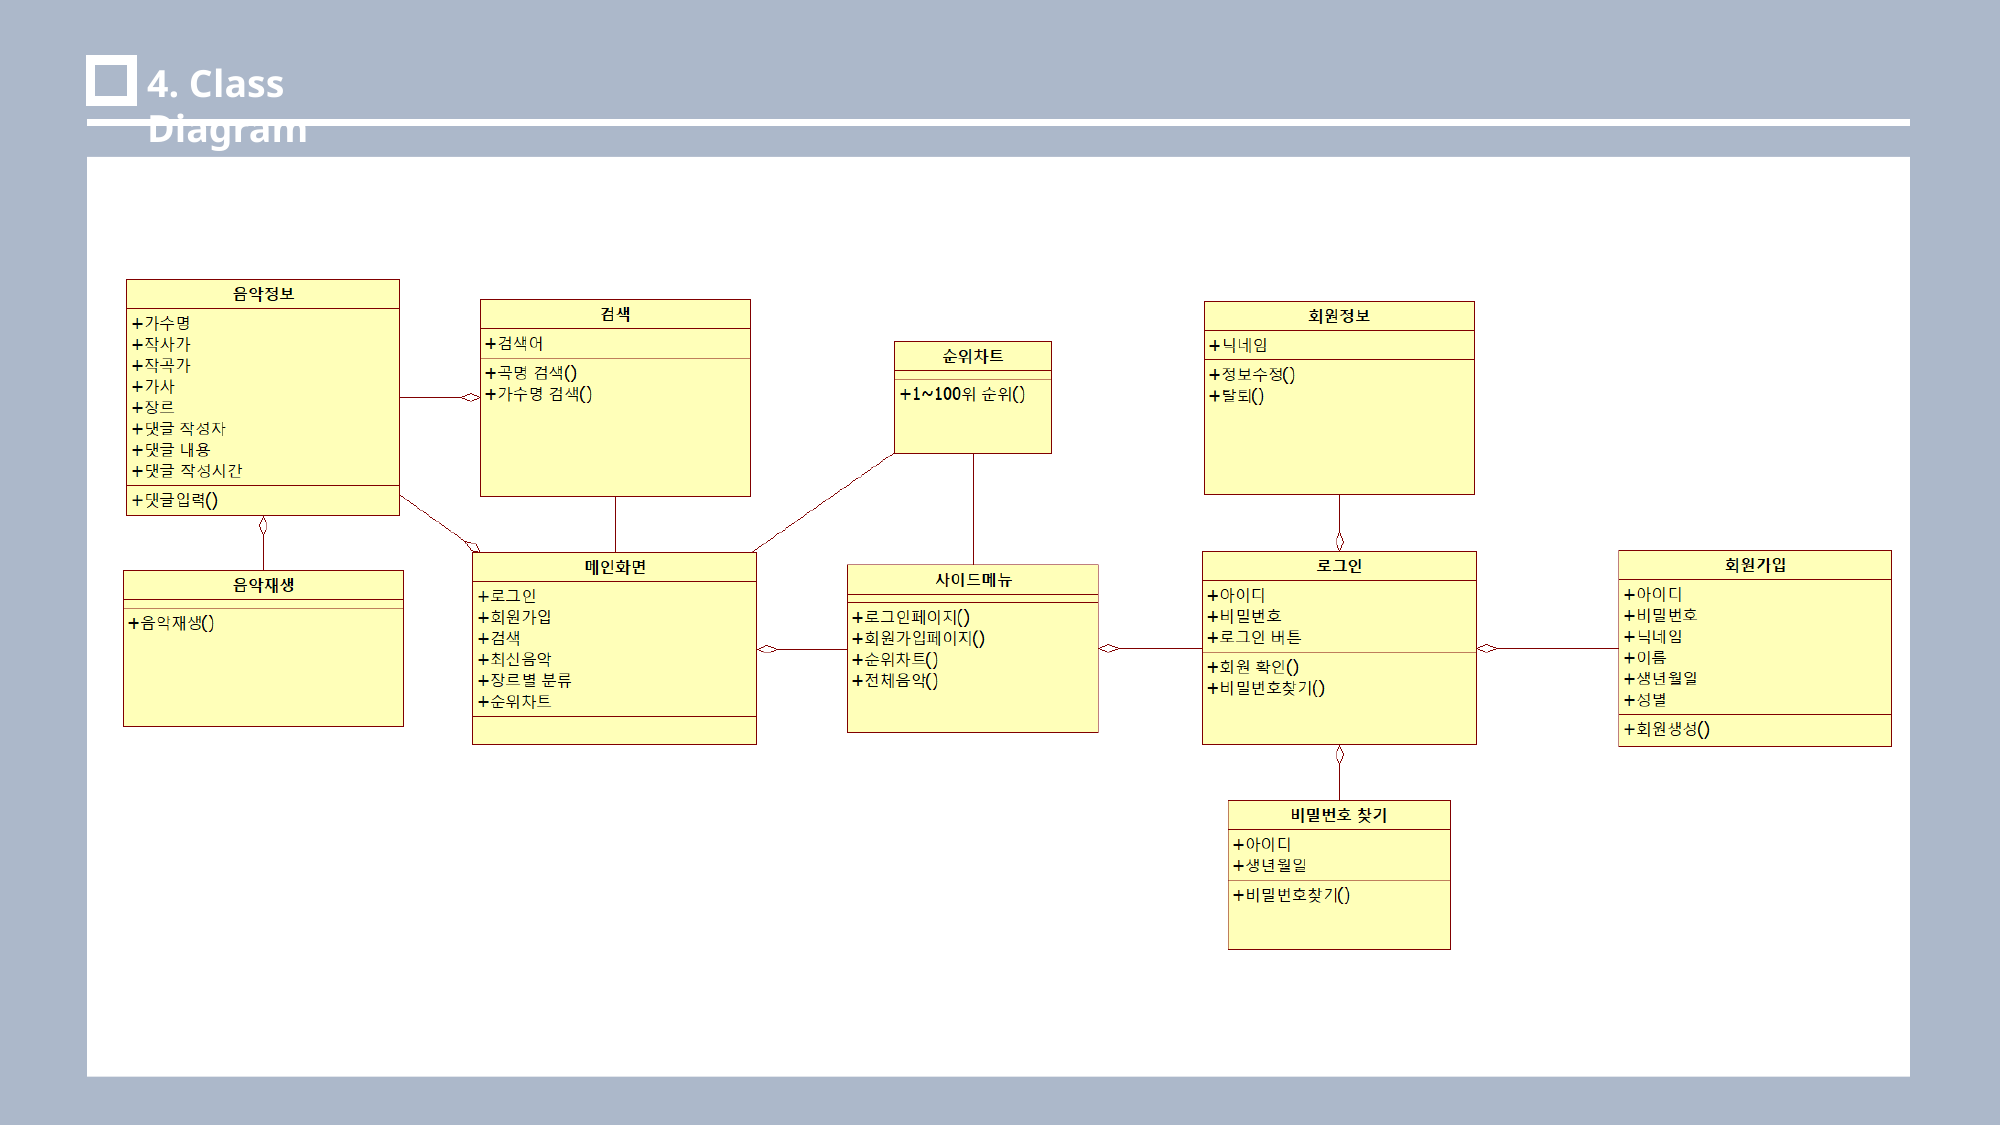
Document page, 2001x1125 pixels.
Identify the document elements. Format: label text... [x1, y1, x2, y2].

text_box [90, 59, 131, 102]
text_box 4. Class Diagram [131, 134, 465, 203]
text_box [87, 156, 1910, 1077]
text_box 4. Class Diagram [131, 52, 465, 119]
picture [104, 260, 1910, 969]
